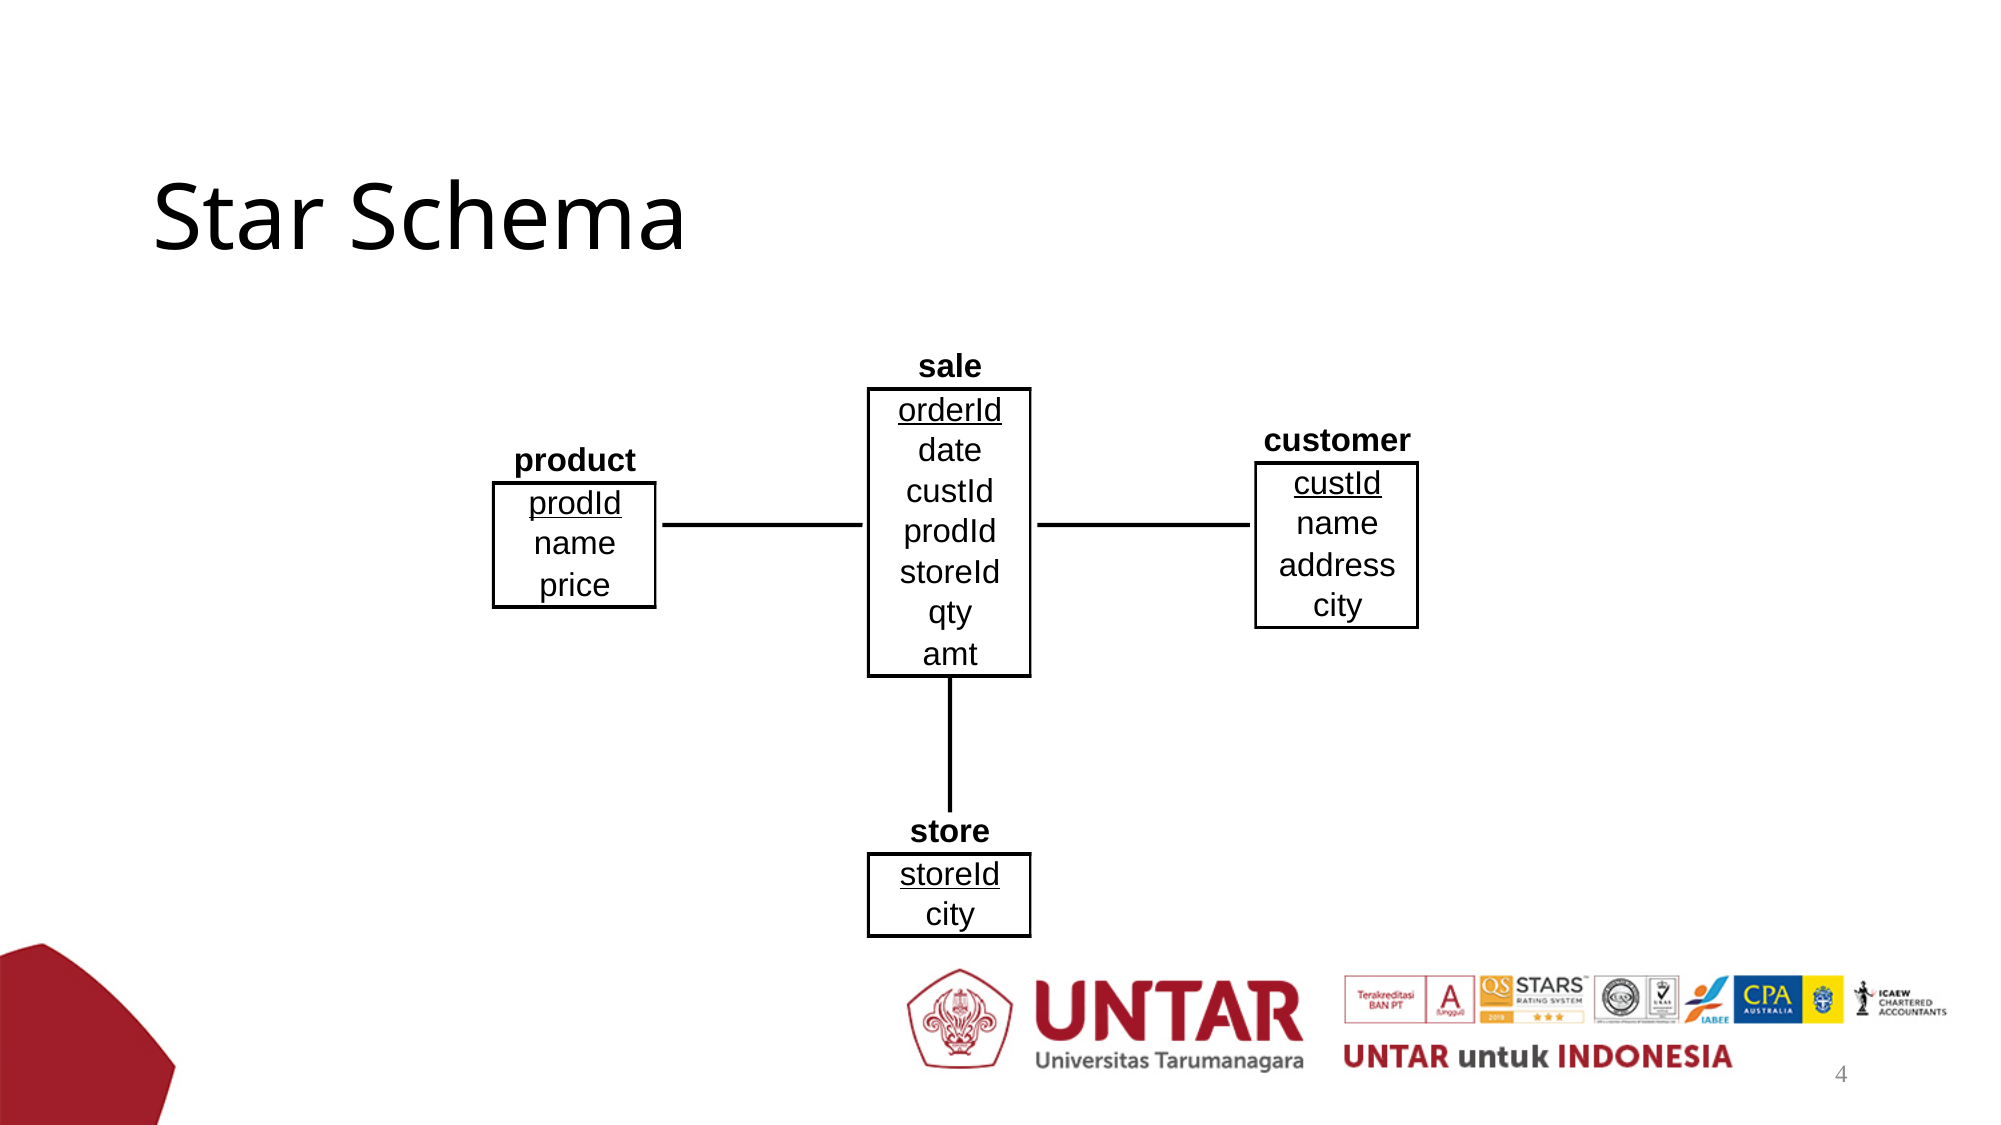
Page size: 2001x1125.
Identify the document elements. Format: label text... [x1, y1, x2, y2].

title Star Schema [137, 59, 1863, 278]
slide_number 4 [1412, 1042, 1863, 1103]
picture [0, 0, 2001, 1125]
